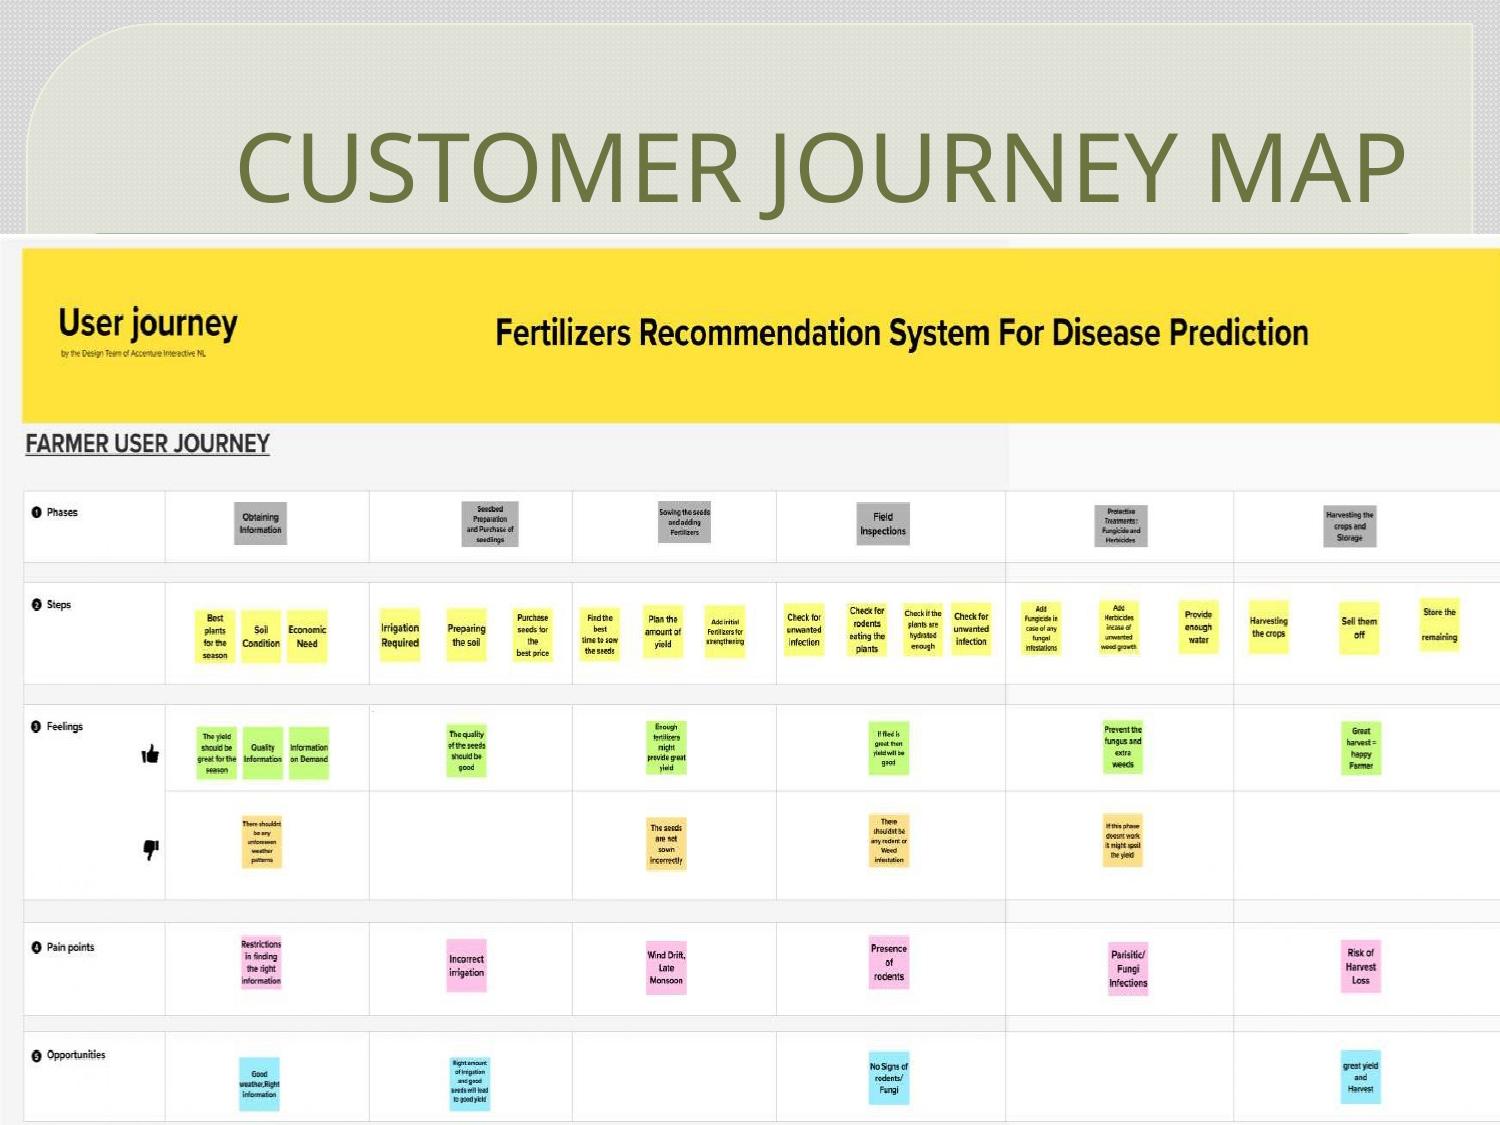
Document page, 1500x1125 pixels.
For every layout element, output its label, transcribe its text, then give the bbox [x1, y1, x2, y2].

title CUSTOMER JOURNEY MAP [75, 41, 1425, 230]
picture [0, 234, 1500, 1125]
